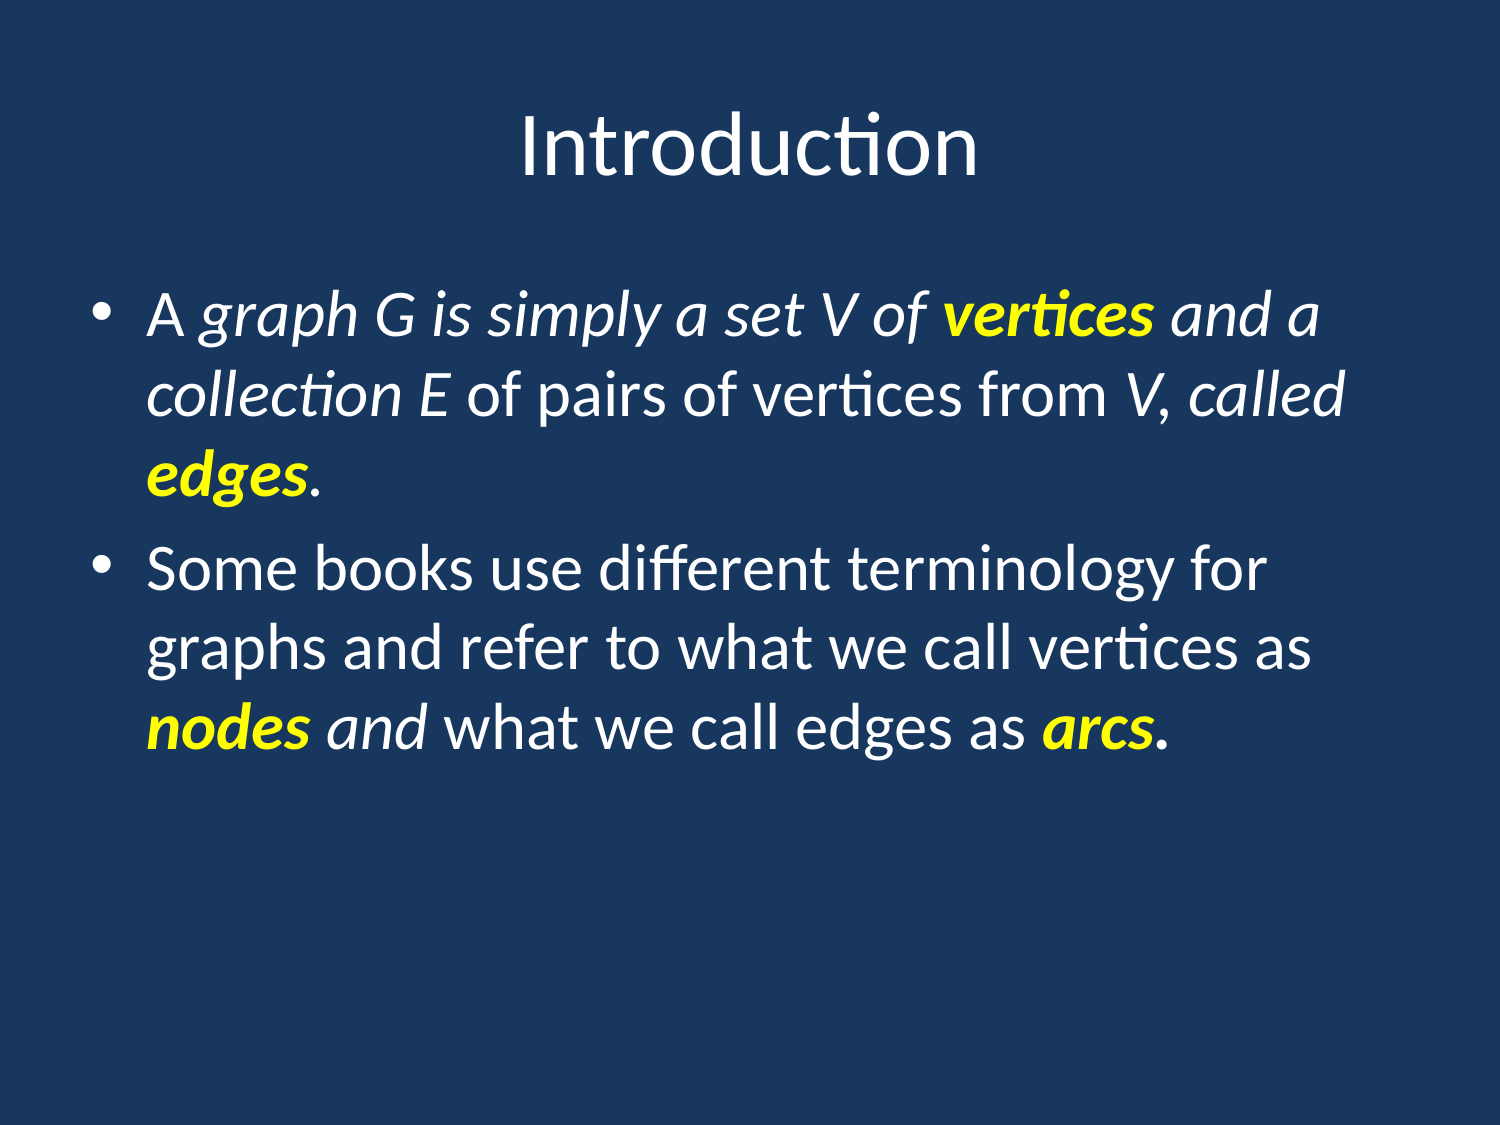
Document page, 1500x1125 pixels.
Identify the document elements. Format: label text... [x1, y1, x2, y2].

title Introduction [74, 44, 1426, 233]
list A graph G is simply a set V of vertices and a collection E of pairs of vertices from V, called edges. Some books use different terminology for graphs and refer to what we call vertices as nodes and what we call edges as arcs. [74, 262, 1426, 1006]
